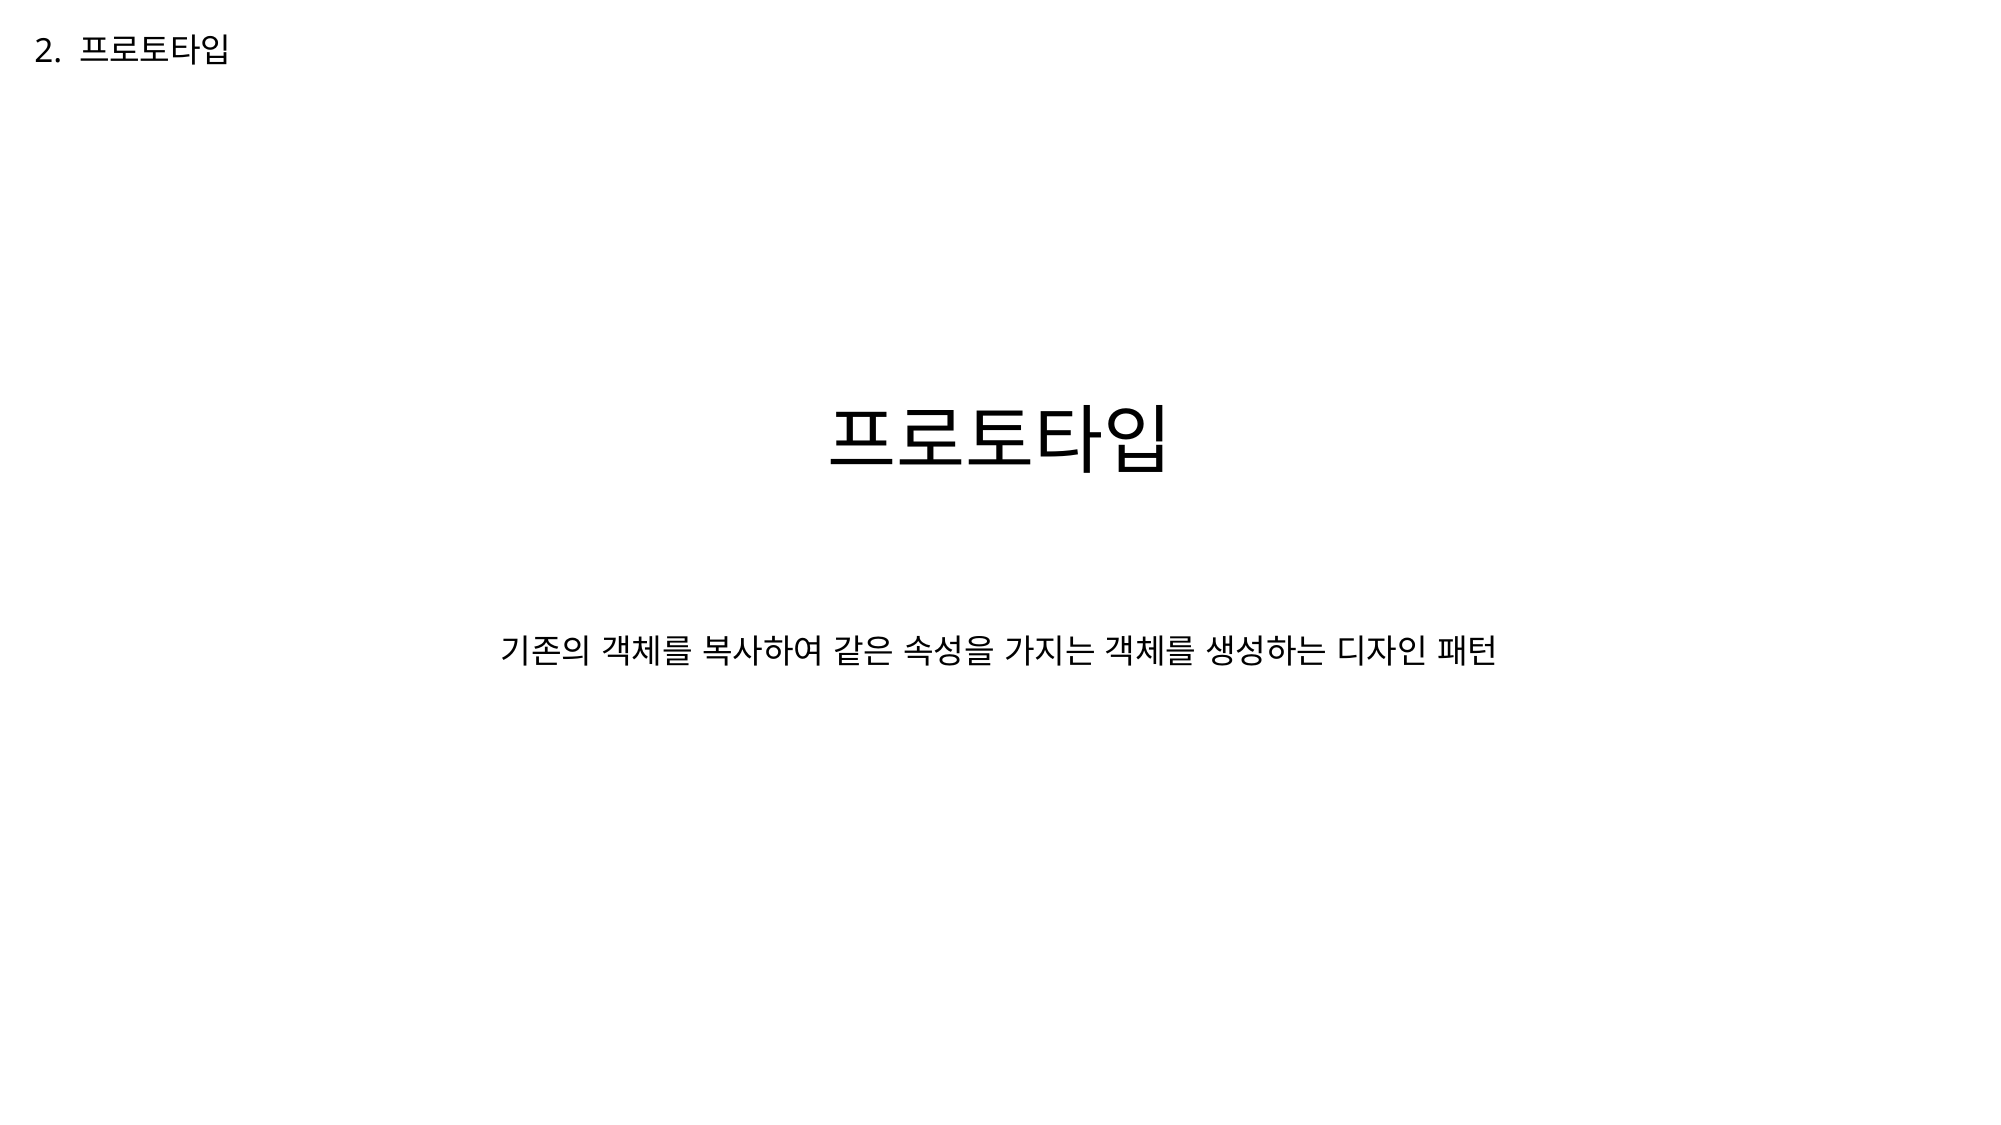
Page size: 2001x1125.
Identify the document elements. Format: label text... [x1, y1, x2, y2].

text_box 프로토타입 [812, 384, 1188, 490]
text_box 2. 프로토타입 [19, 21, 247, 77]
text_box 기존의 객체를 복사하여 같은 속성을 가지는 객체를 생성하는 디자인 패턴 [486, 622, 1514, 678]
